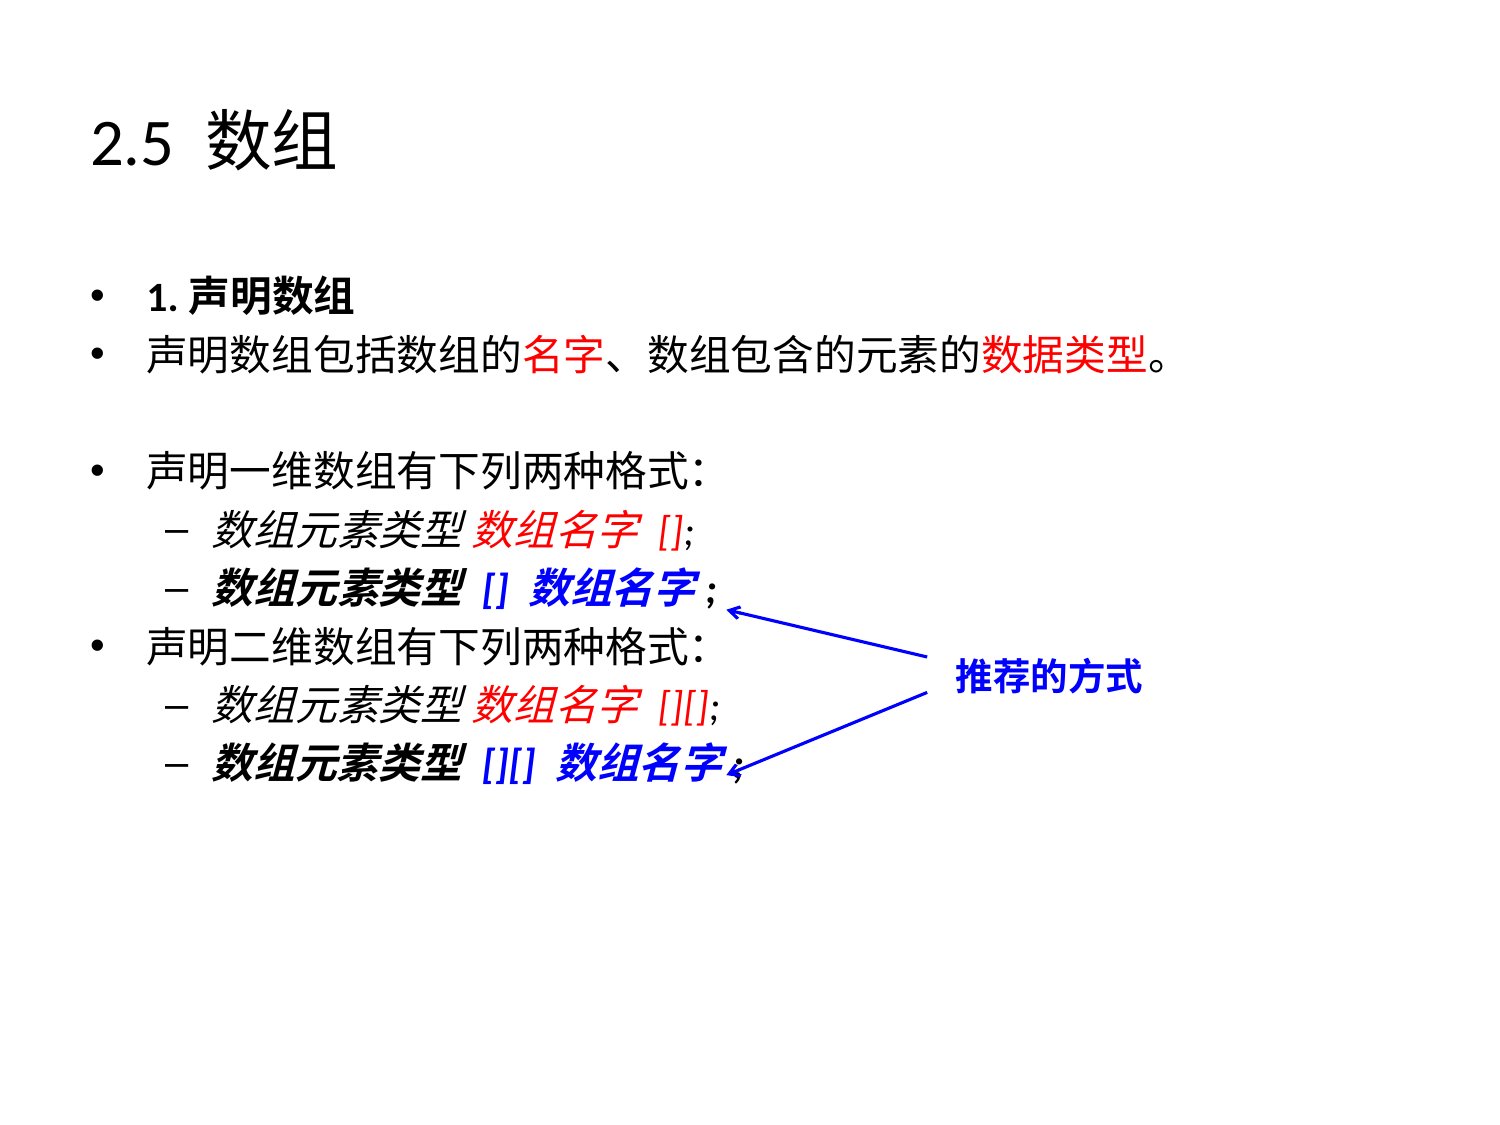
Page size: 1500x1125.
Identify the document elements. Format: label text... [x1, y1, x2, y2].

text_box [726, 609, 928, 658]
list 1.声明数组 声明数组包括数组的名字、数组包含的元素的数据类型。 声明一维数组有下列两种格式： 数组元素类型 数组名字 []; 数组元素类型 [] 数组名字; 声明二维数组有下列两种格式： 数组元素类型 数组名字 [][]; 数组元素类型 [][] 数组名字; [75, 262, 1425, 1005]
text_box 推荐的方式 [940, 645, 1159, 705]
title 2.5 数组 [75, 45, 1425, 233]
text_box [726, 692, 928, 776]
